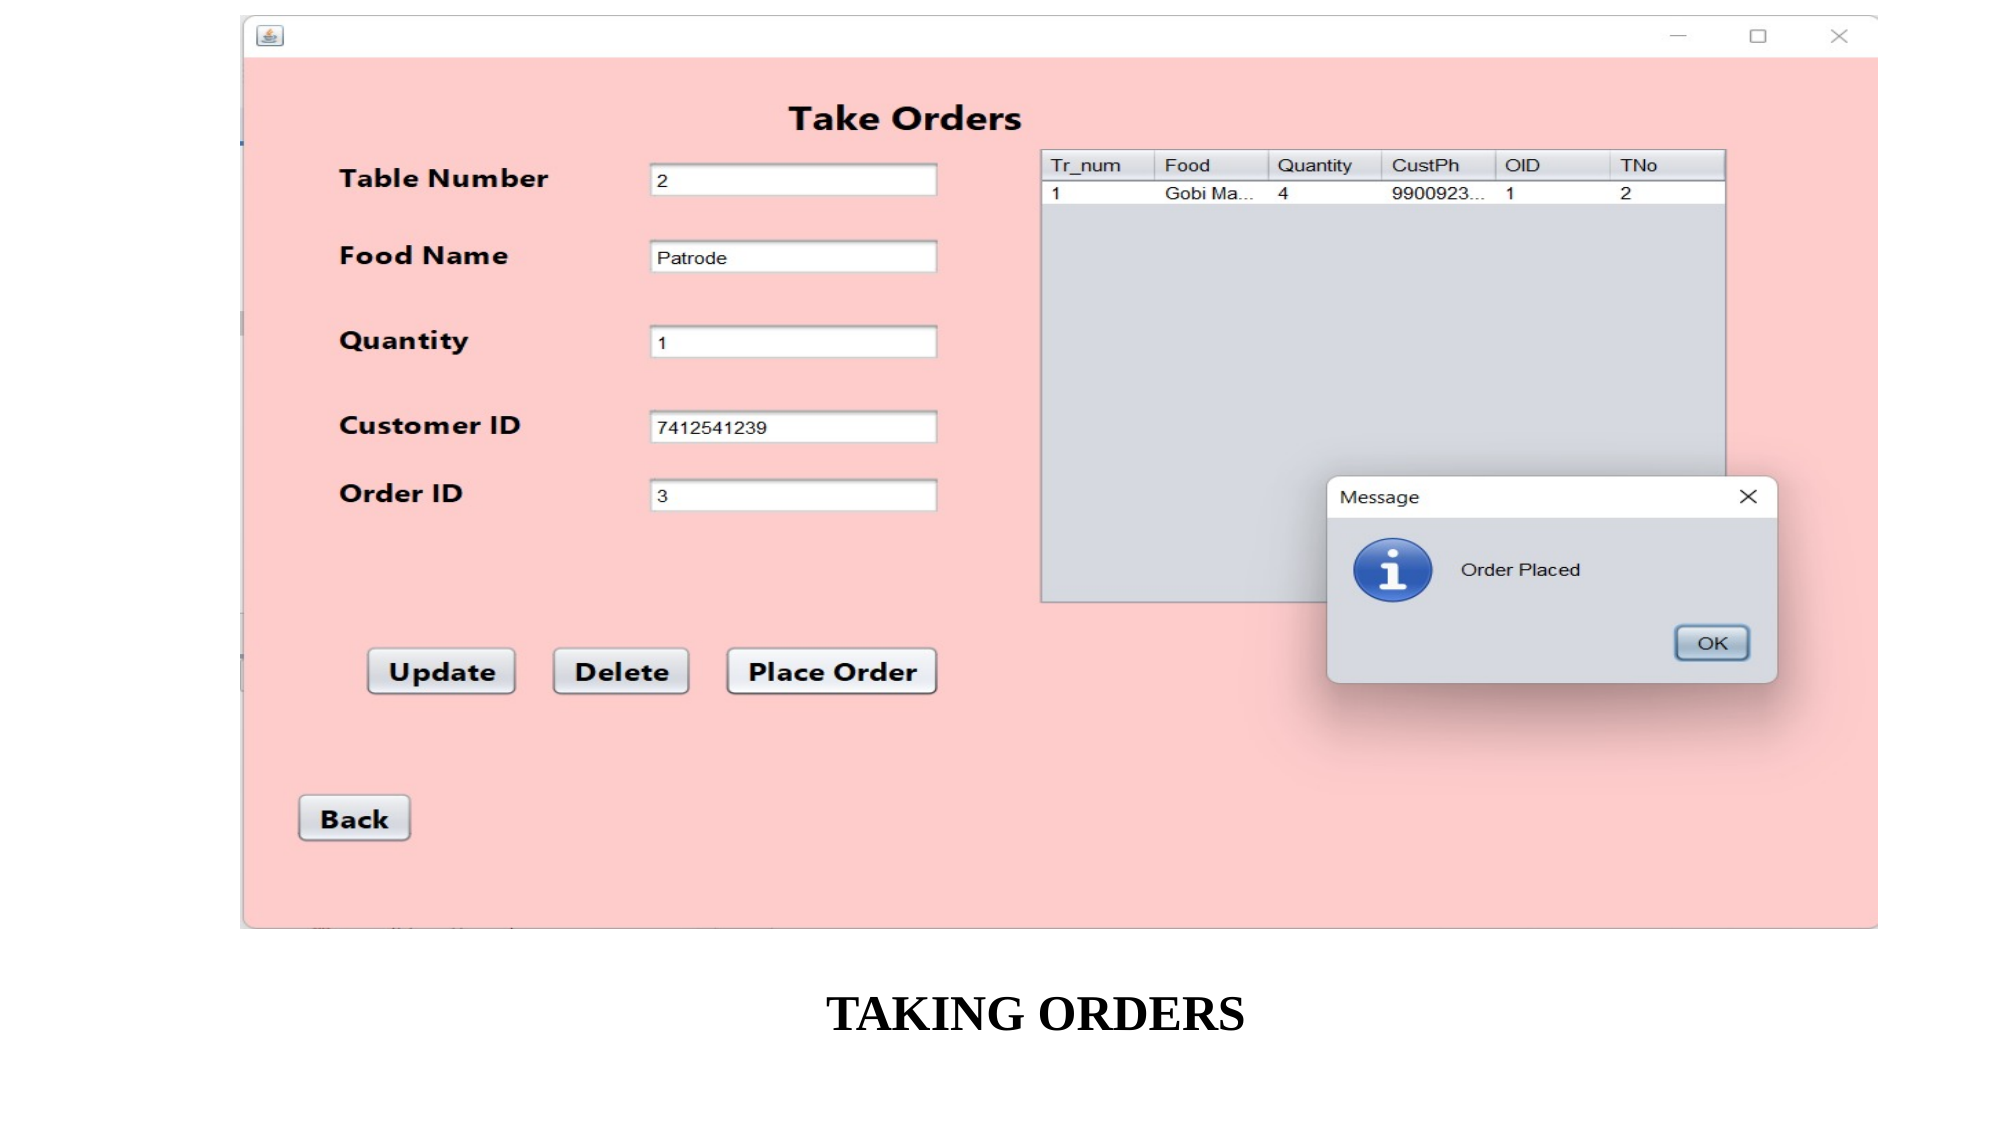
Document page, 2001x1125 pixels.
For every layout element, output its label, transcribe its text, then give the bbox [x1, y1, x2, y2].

text_box TAKING ORDERS [811, 973, 1811, 1048]
picture [240, 15, 1878, 929]
